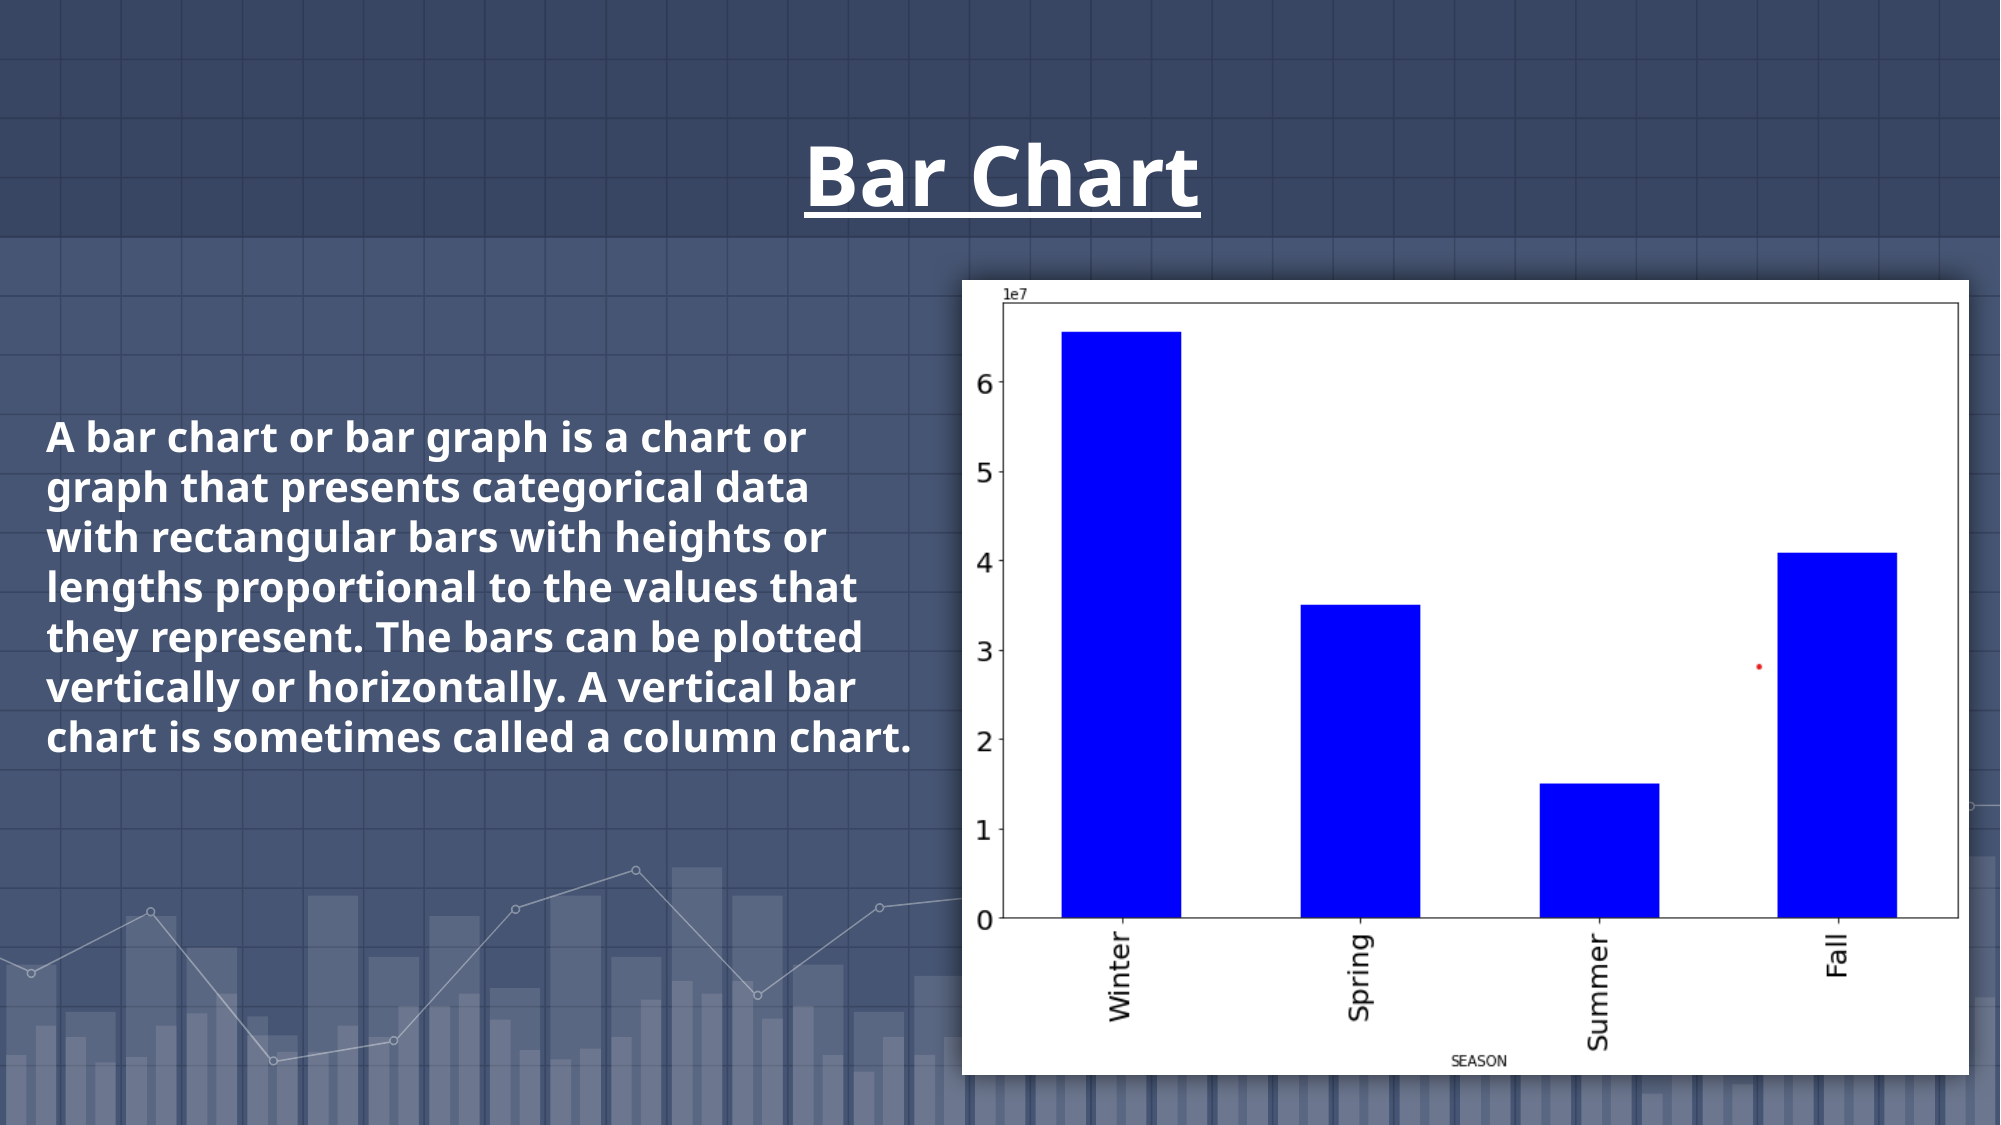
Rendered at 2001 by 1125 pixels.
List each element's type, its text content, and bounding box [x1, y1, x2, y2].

title Bar Chart [161, 50, 1843, 238]
text_box A bar chart or bar graph is a chart or graph that presents categorical data with rectangular bars with heights or lengths proportional to the values that they represent. The bars can be plotted vertically or horizontally. A vertical bar chart is sometimes called a column chart. [31, 403, 930, 769]
picture [962, 280, 1969, 1075]
